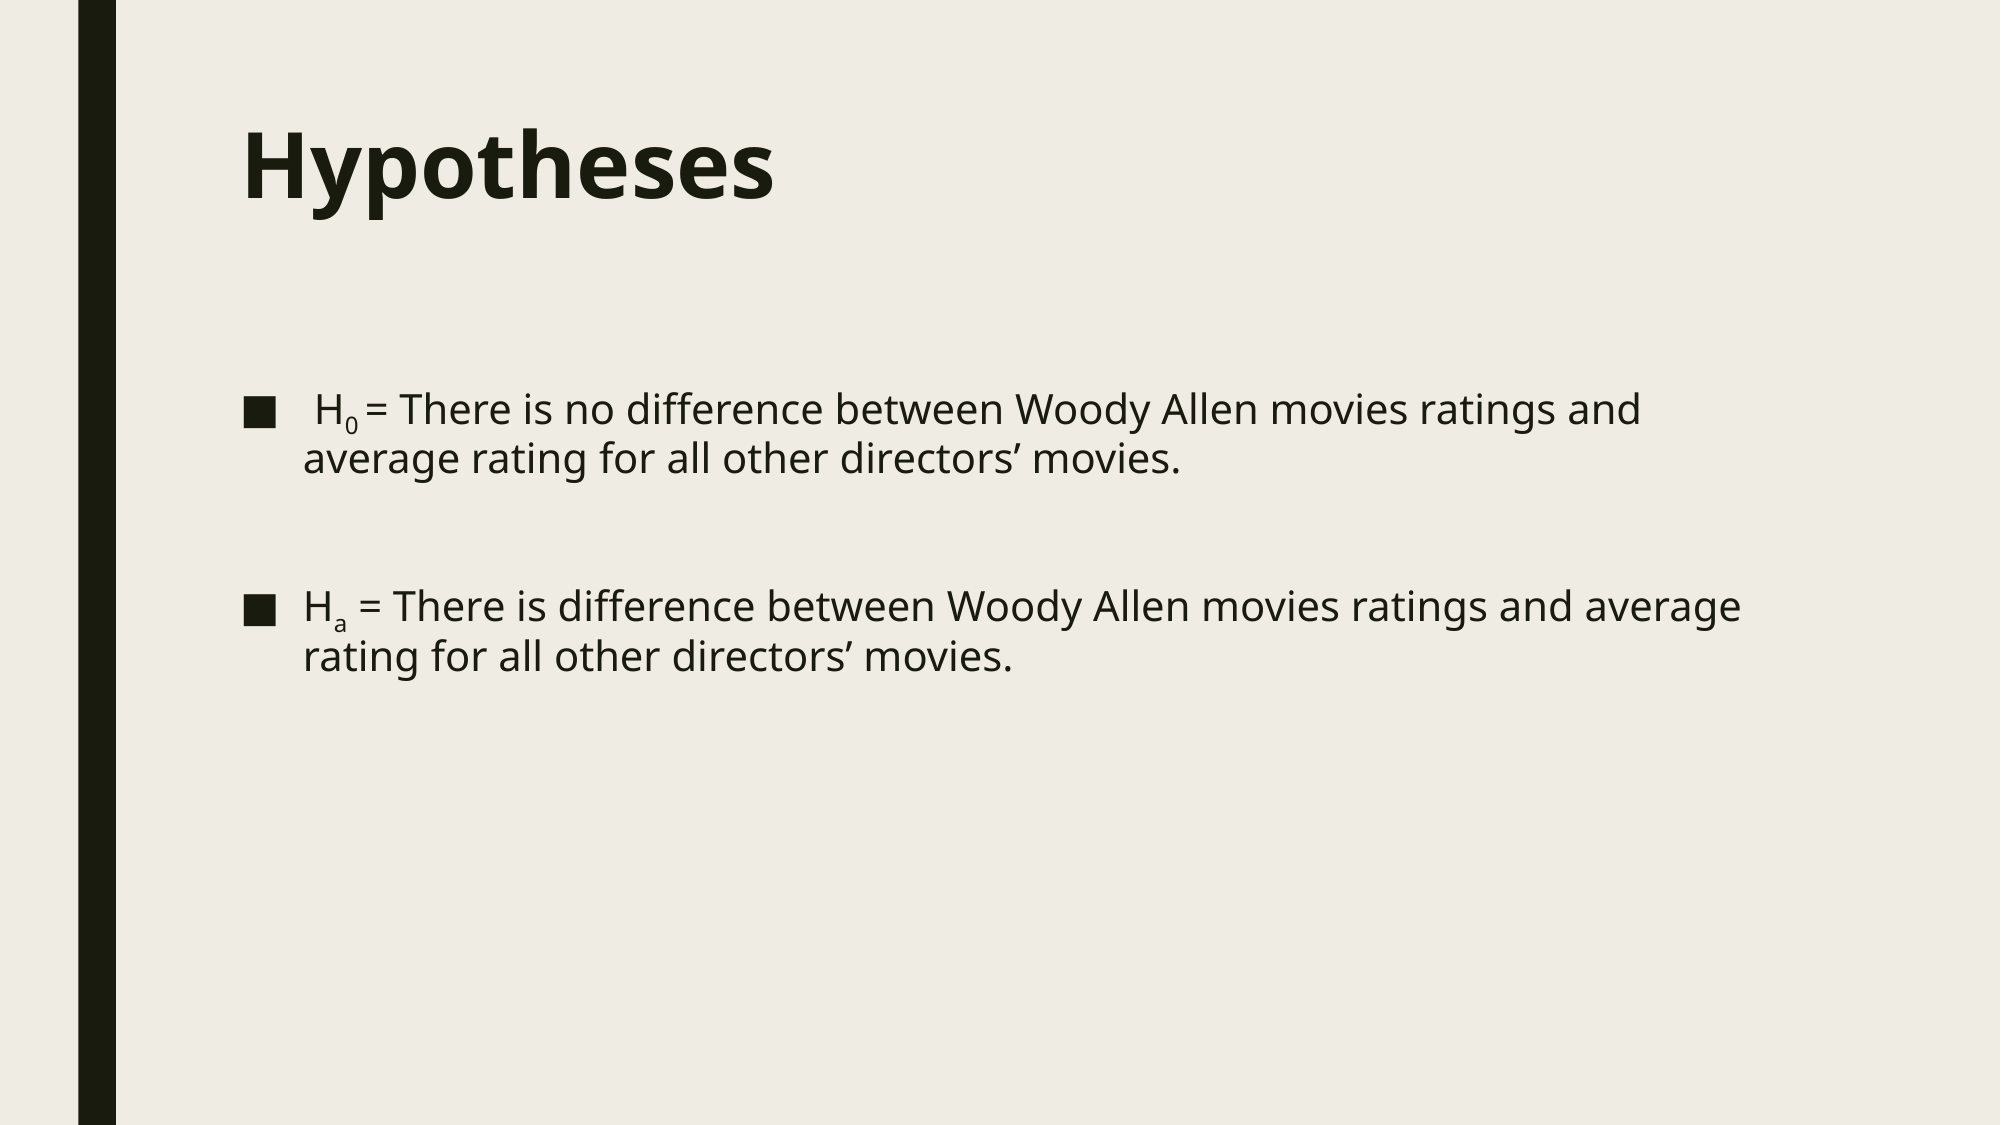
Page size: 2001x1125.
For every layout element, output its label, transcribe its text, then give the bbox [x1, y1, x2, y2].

title Hypotheses [225, 112, 1800, 357]
list H0 = There is no difference between Woody Allen movies ratings and average rating for all other directors’ movies. Ha = There is difference between Woody Allen movies ratings and average rating for all other directors’ movies. [225, 375, 1800, 963]
